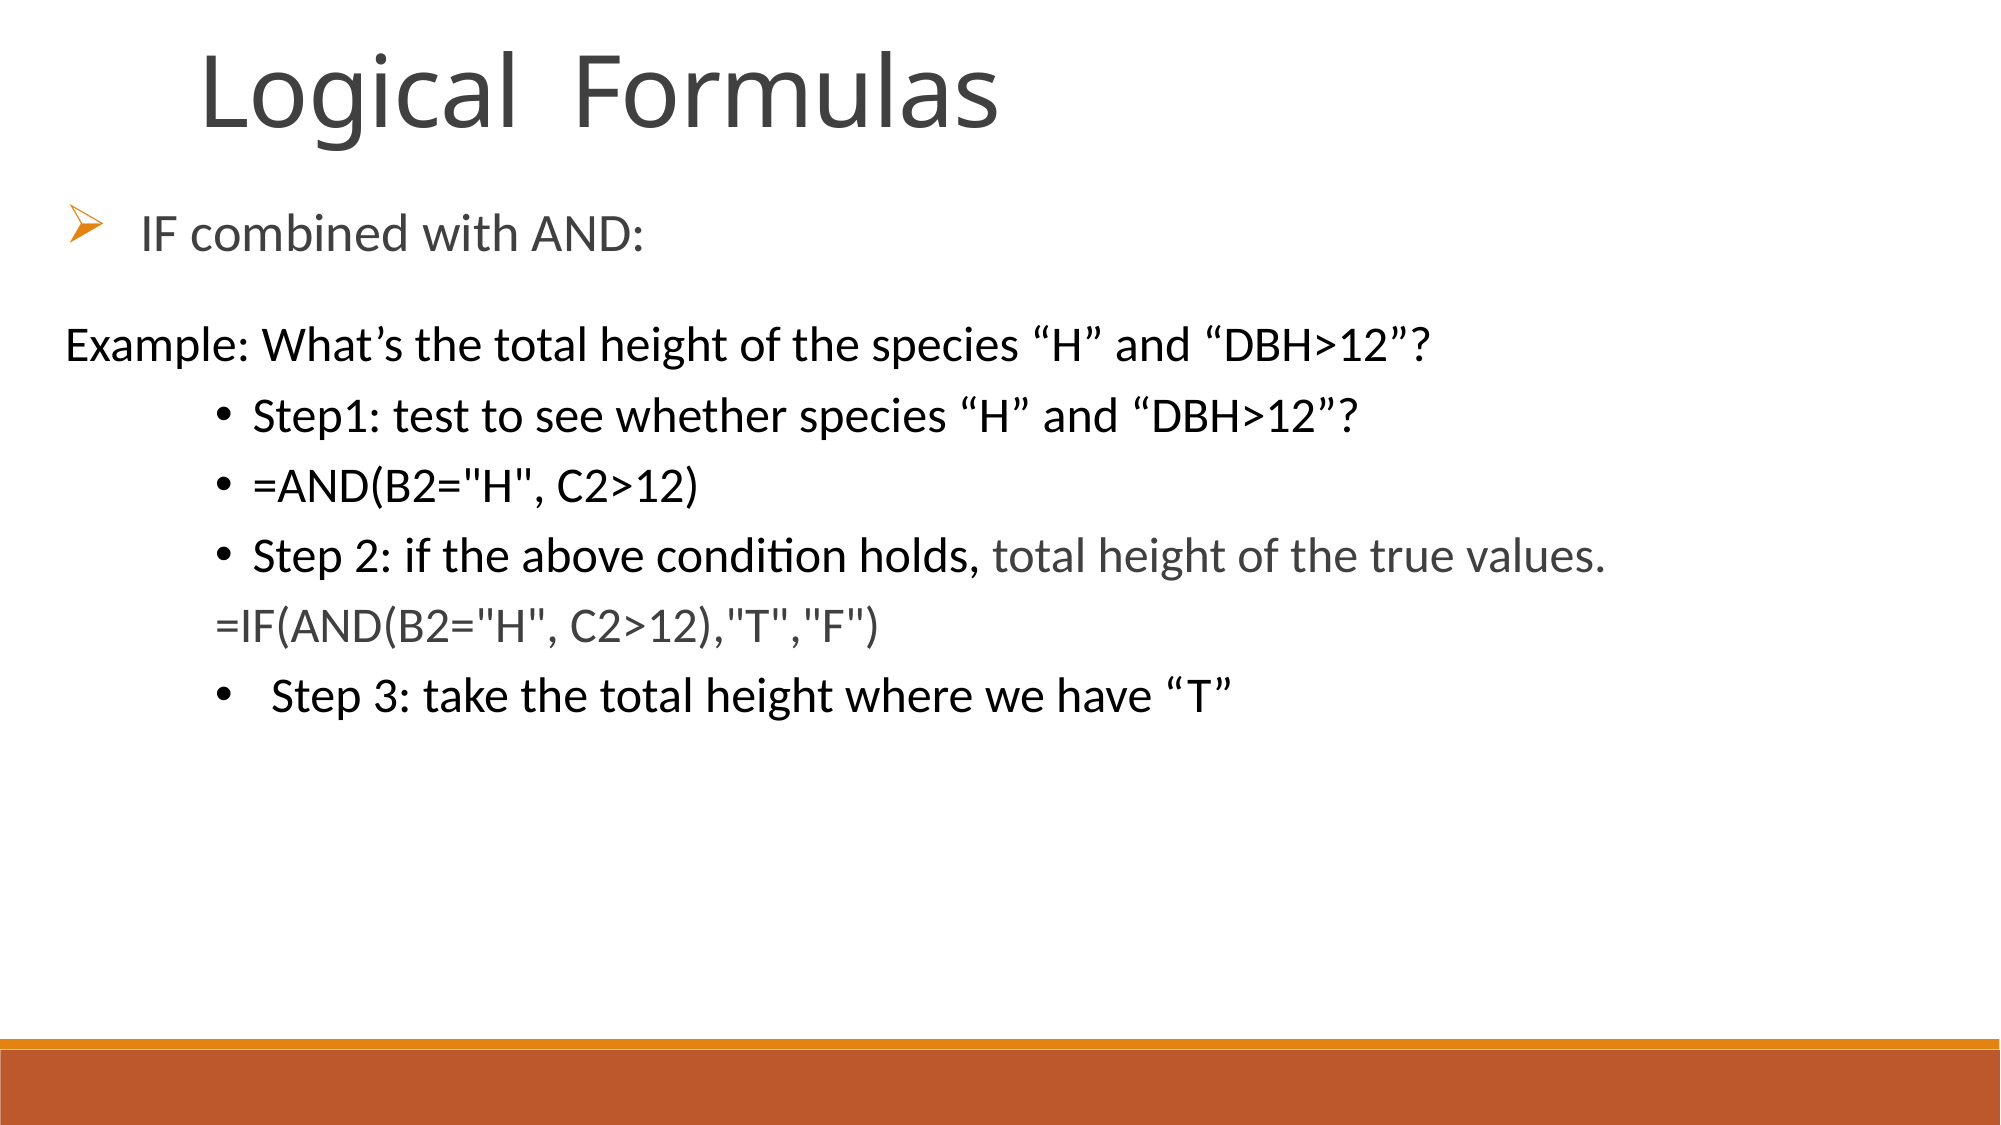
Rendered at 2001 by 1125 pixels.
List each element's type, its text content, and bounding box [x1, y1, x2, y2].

text_box Logical Formulas [182, 38, 1833, 277]
text_box IF combined with AND: Example: What’s the total height of the species “H” and “DBH>12”? Step1: test to see whether species “H” and “DBH>12”? =AND(B2="H", C2>12) Step 2: if the above condition holds, total height of the true values. =IF(AND(B2="H", C2>12),"T","F") Step 3: take the total height where we have “T” [50, 202, 1806, 731]
